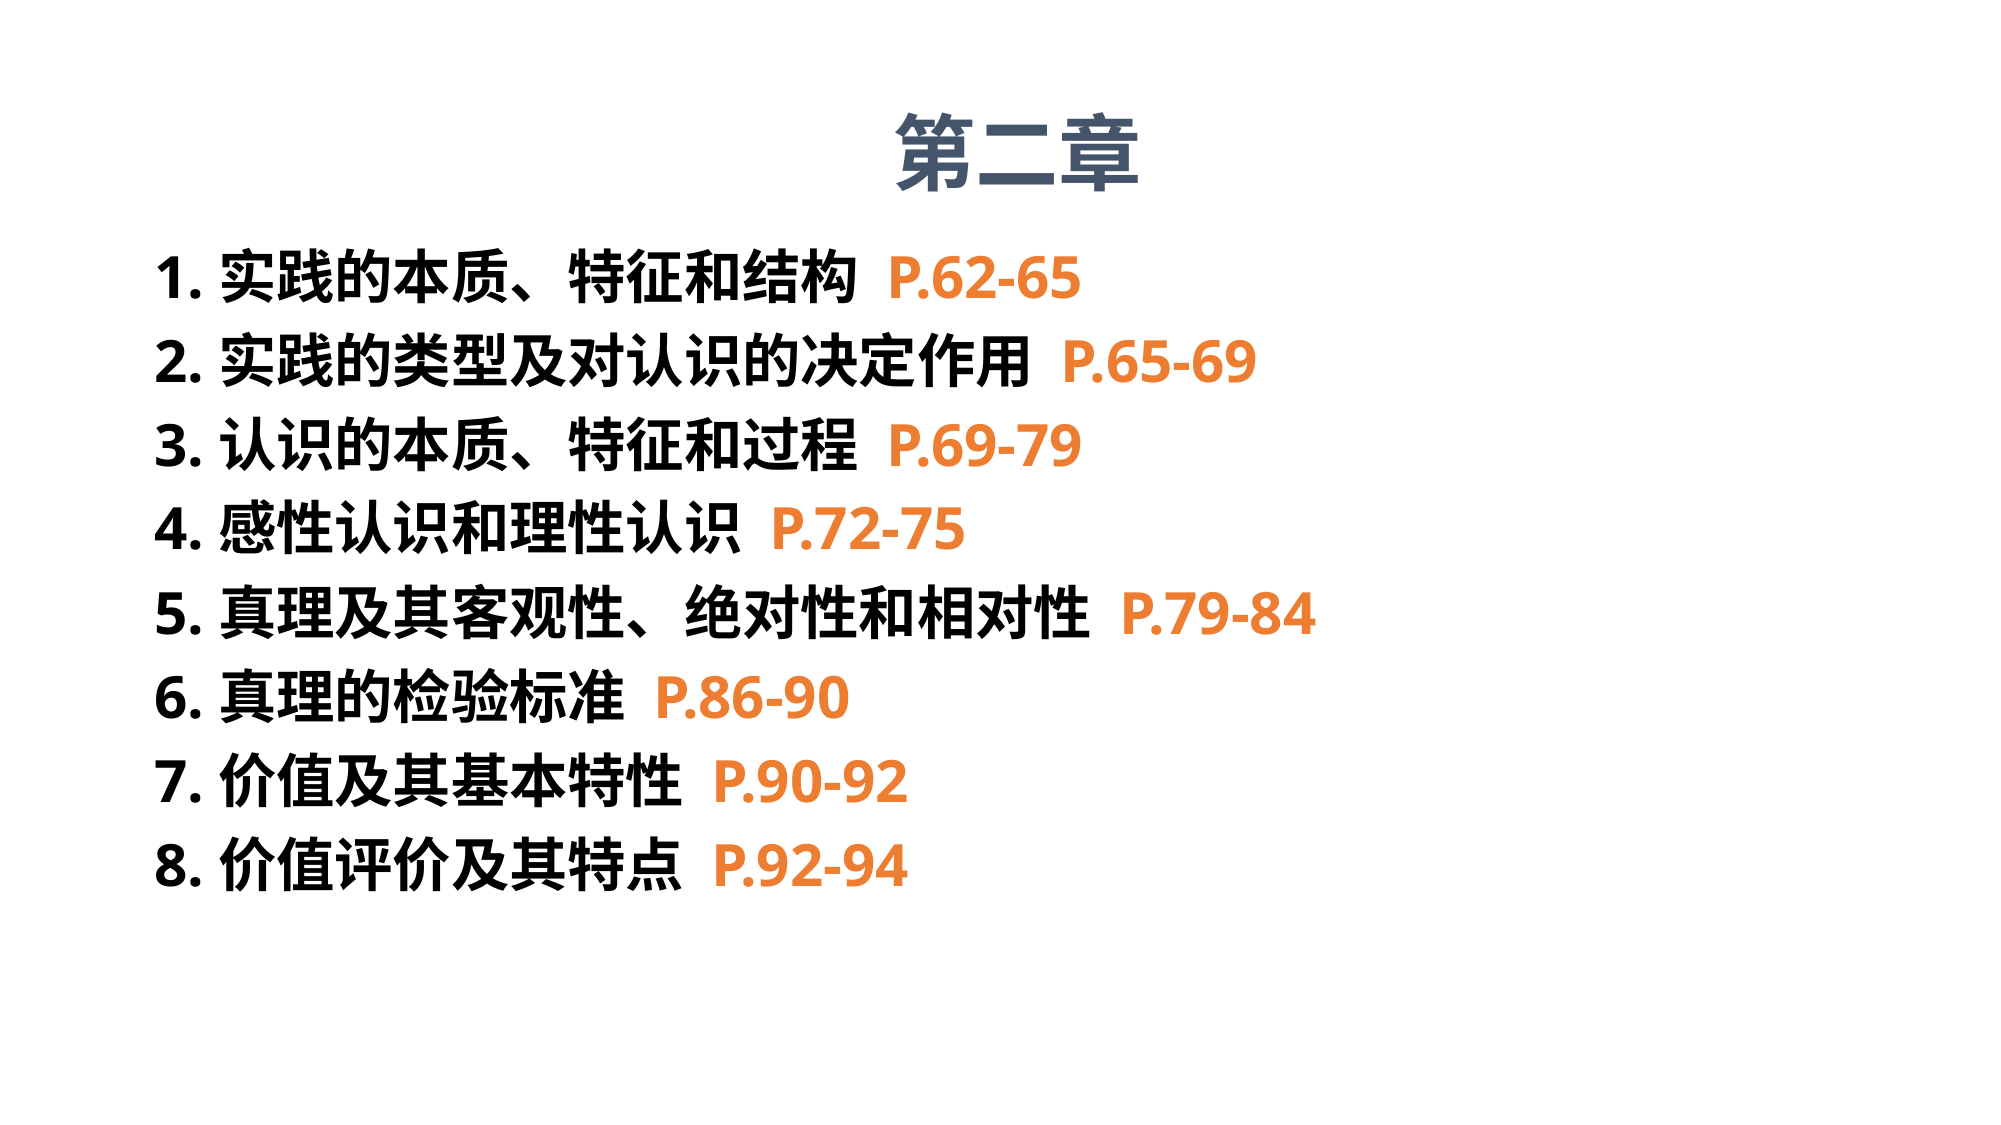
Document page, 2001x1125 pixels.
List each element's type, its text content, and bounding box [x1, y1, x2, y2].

text_box 第二章 1.实践的本质、特征和结构 P.62-65 2.实践的类型及对认识的决定作用 P.65-69 3.认识的本质、特征和过程 P.69-79 4.感性认识和理性认识 P.72-75 5.真理及其客观性、绝对性和相对性 P.79-84 6.真理的检验标准 P.86-90 7.价值及其基本特性 P.90-92 8.价值评价及其特点 P.92-94 [139, 93, 1860, 905]
